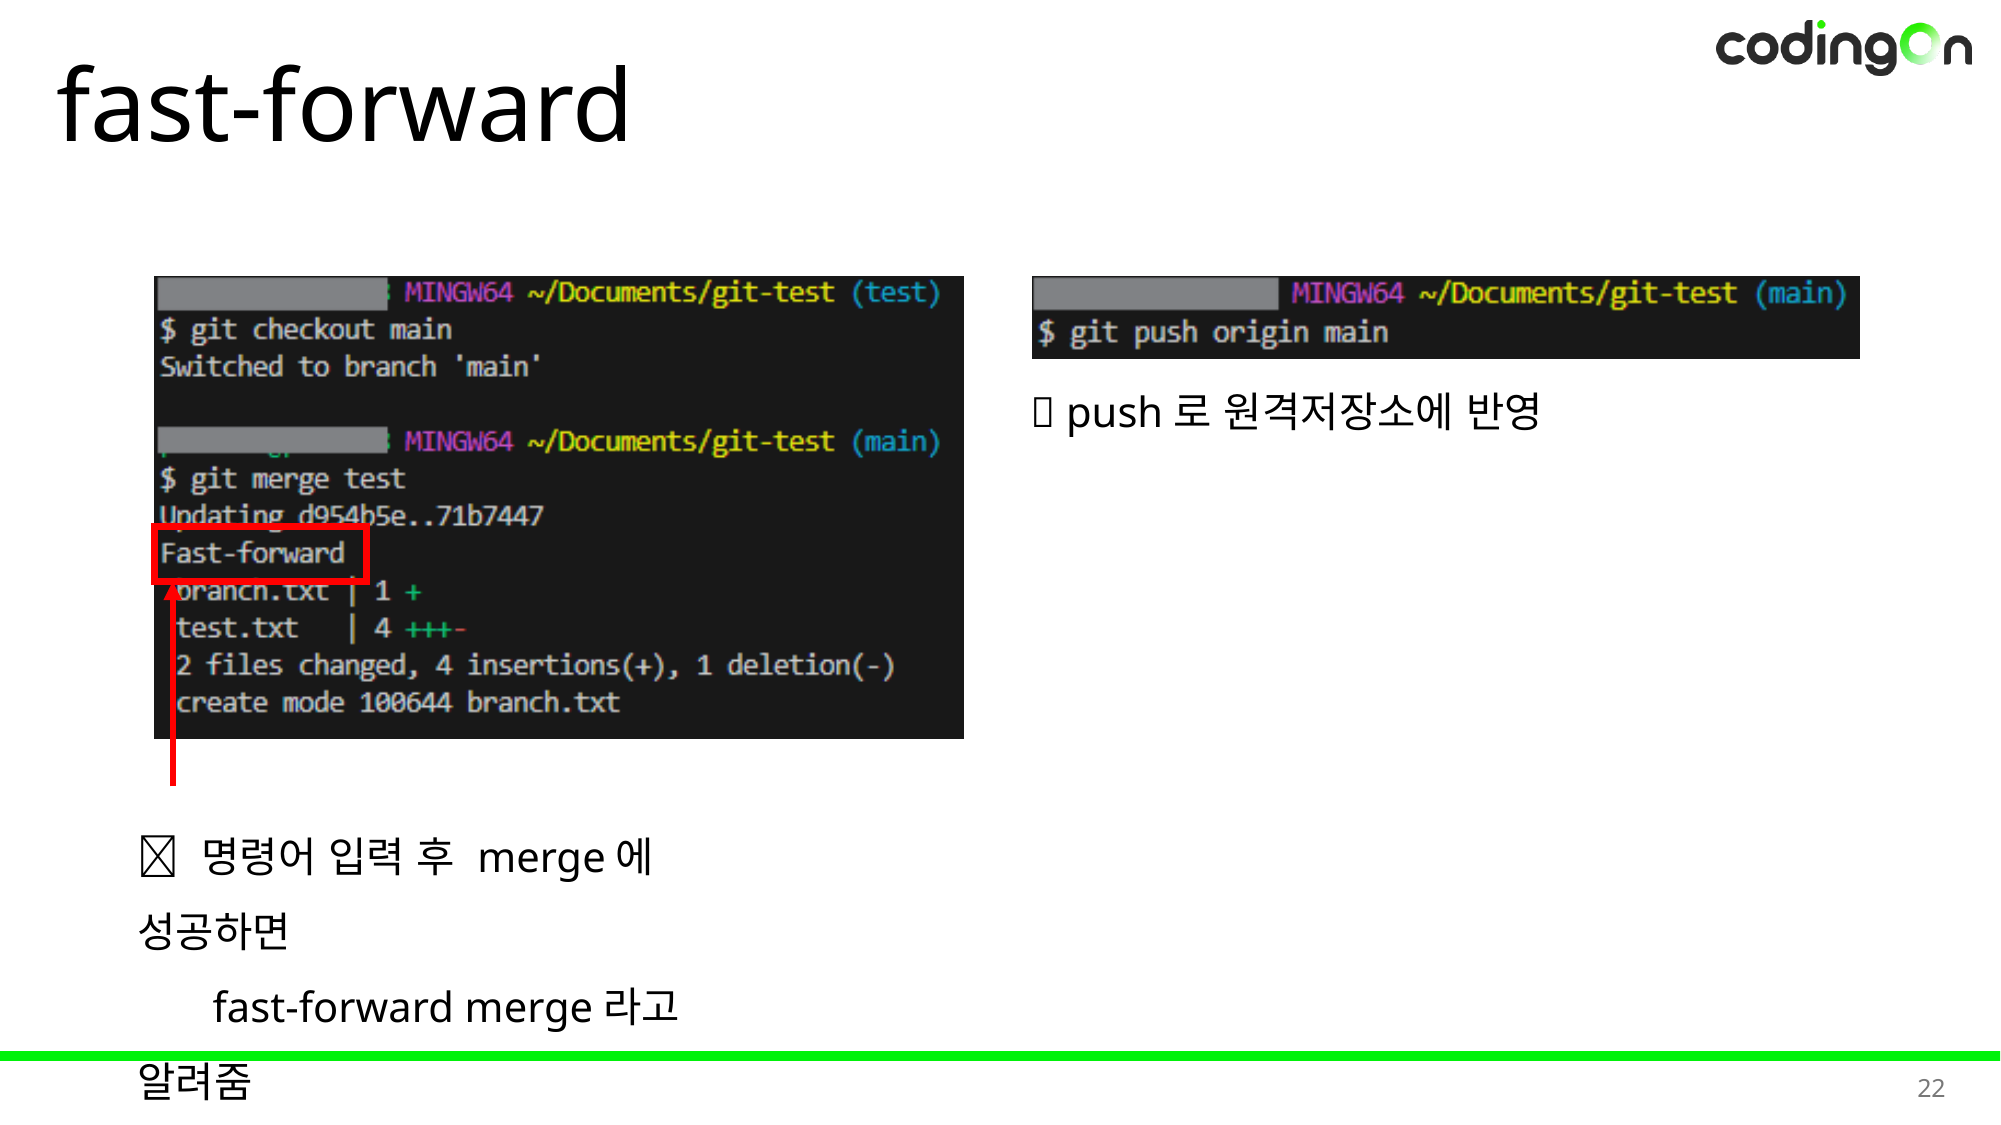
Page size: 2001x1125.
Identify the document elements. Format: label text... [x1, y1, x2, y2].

picture [1767, 20, 1972, 76]
picture [1032, 276, 1860, 359]
picture [154, 276, 964, 739]
slide_number 22 [1510, 1059, 1961, 1120]
text_box ✅ 명령어 입력 후 merge에 성공하면 fast-forward merge라고 알려줌 [122, 798, 795, 1113]
title fast-forward [41, 0, 1767, 218]
text_box ✅ push로 원격저장소에 반영 [1015, 378, 1559, 444]
